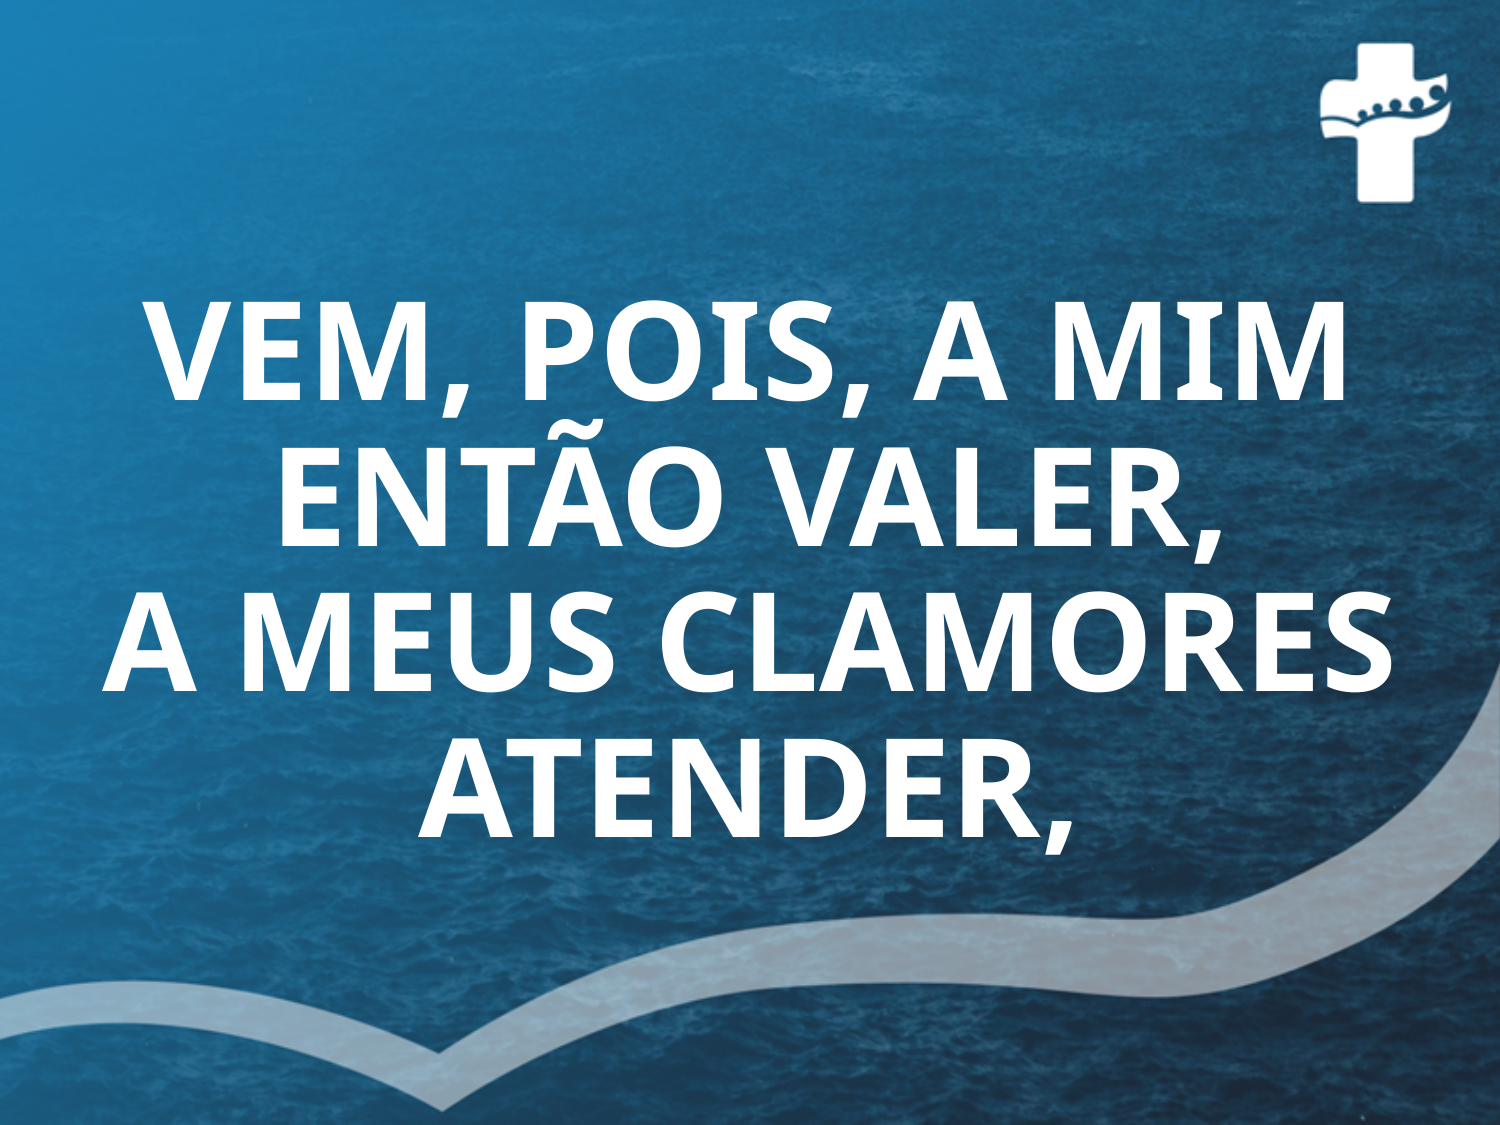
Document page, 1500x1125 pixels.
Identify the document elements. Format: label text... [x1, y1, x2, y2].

picture [0, 0, 1500, 479]
picture [0, 668, 1500, 1125]
title VEM, POIS, A MIM ENTÃO VALER, A MEUS CLAMORES ATENDER, [0, 479, 1500, 668]
